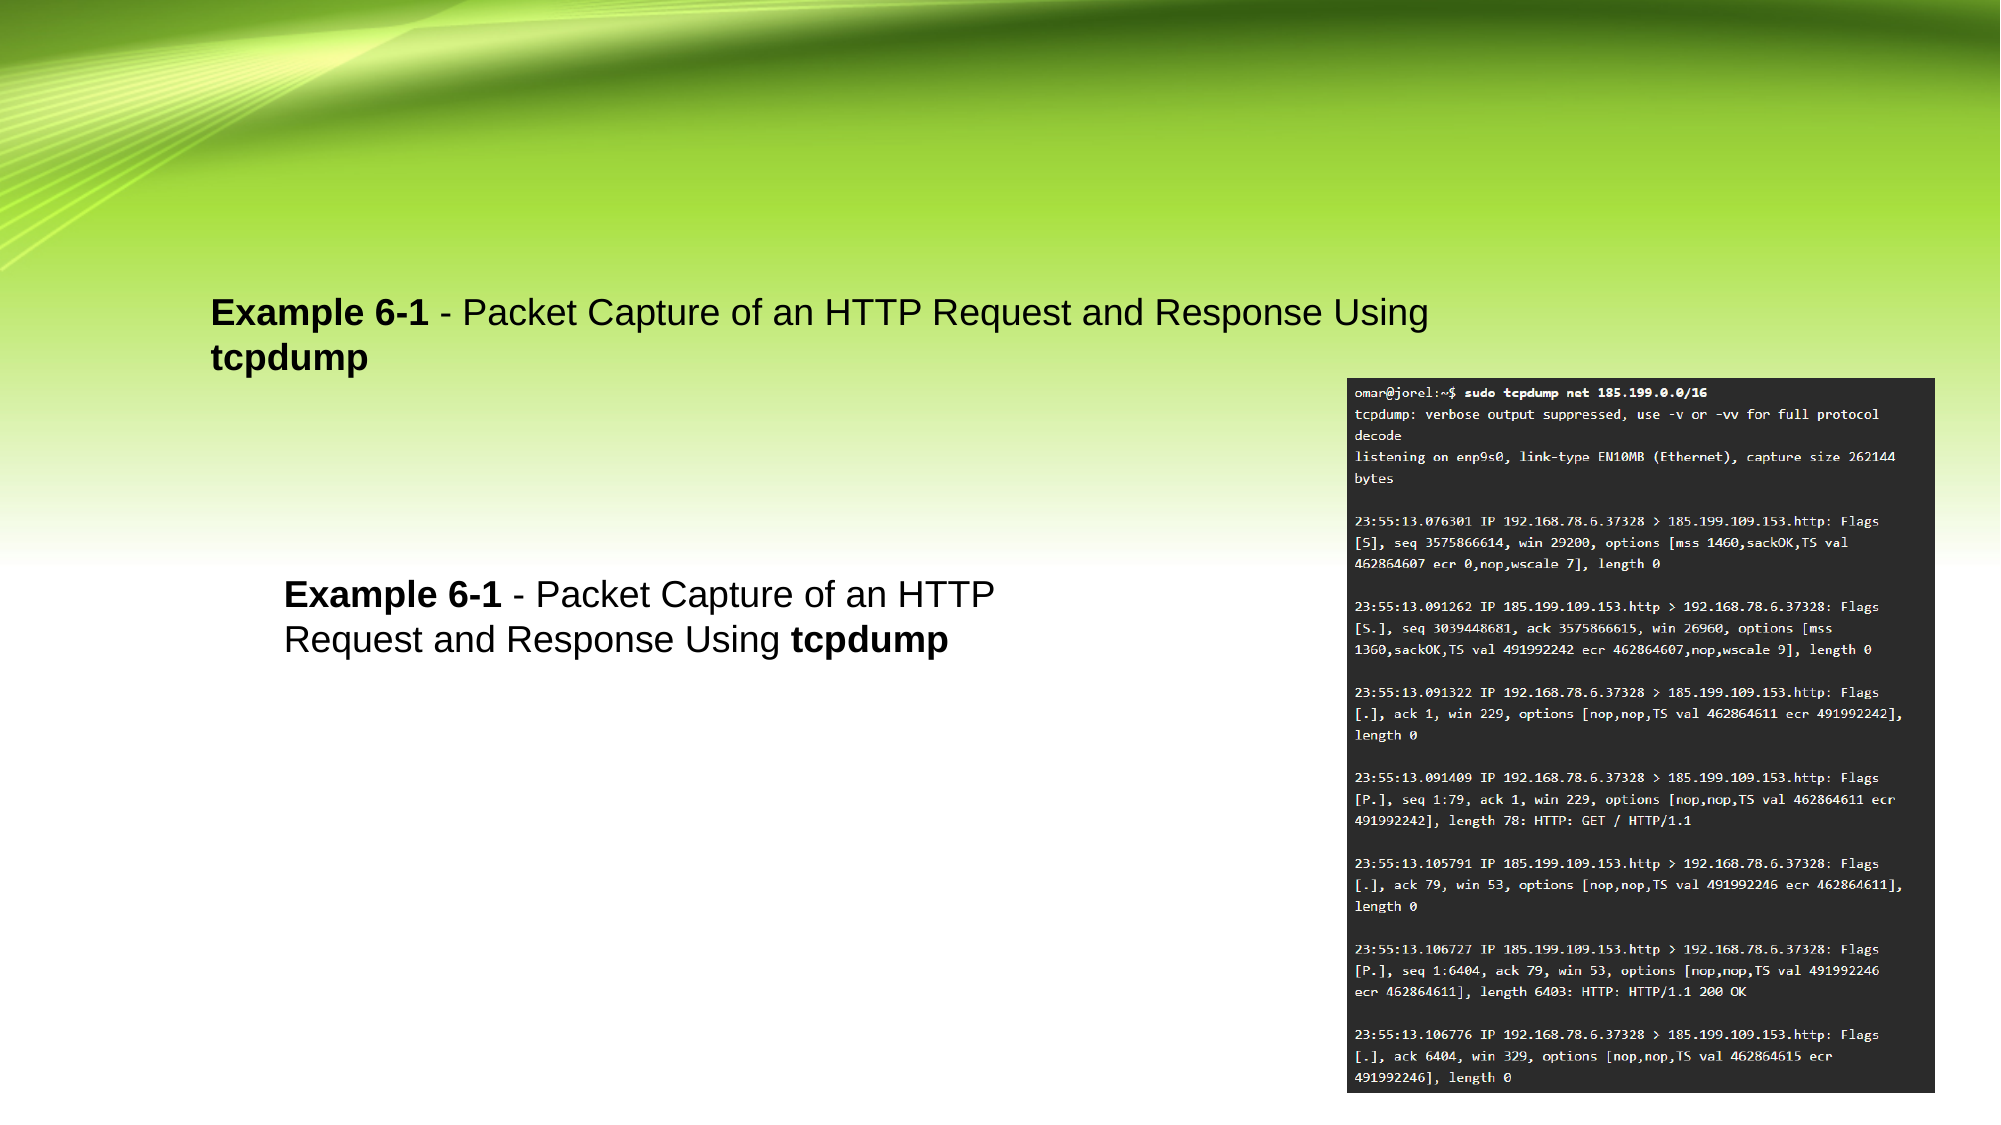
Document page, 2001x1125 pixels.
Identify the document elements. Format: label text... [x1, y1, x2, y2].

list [1347, 378, 1935, 1093]
text_box Example 6-1 - Packet Capture of an HTTP Request and Response Using tcpdump [268, 562, 1159, 758]
text_box Example 6-1 - Packet Capture of an HTTP Request and Response Using tcpdump [195, 280, 1480, 476]
picture [0, 0, 2000, 1125]
